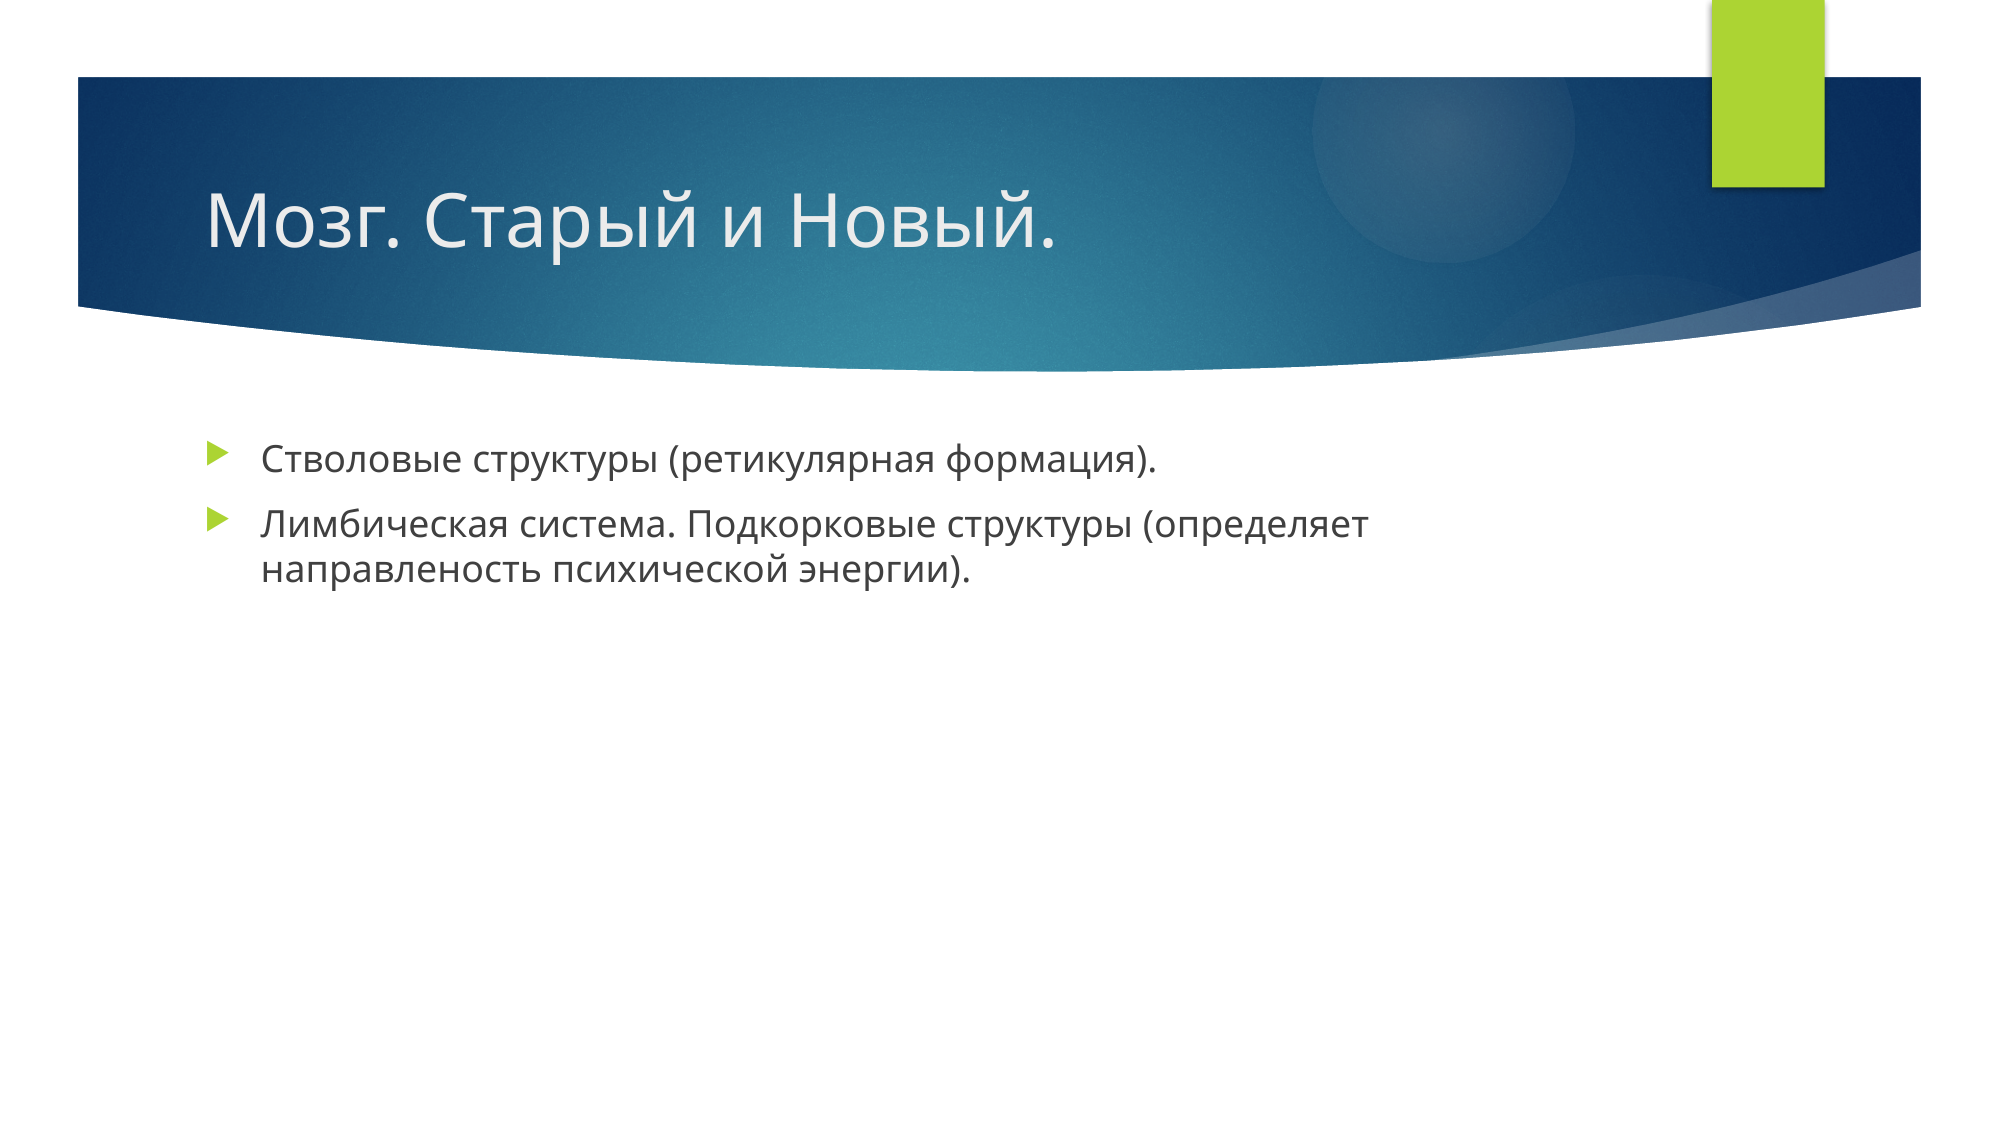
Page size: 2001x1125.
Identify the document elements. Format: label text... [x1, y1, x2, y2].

title Мозг. Старый и Новый. [189, 159, 1627, 276]
list Стволовые структуры (ретикулярная формация). Лимбическая система. Подкорковые структуры (определяет направленость психической энергии). [189, 427, 1627, 988]
